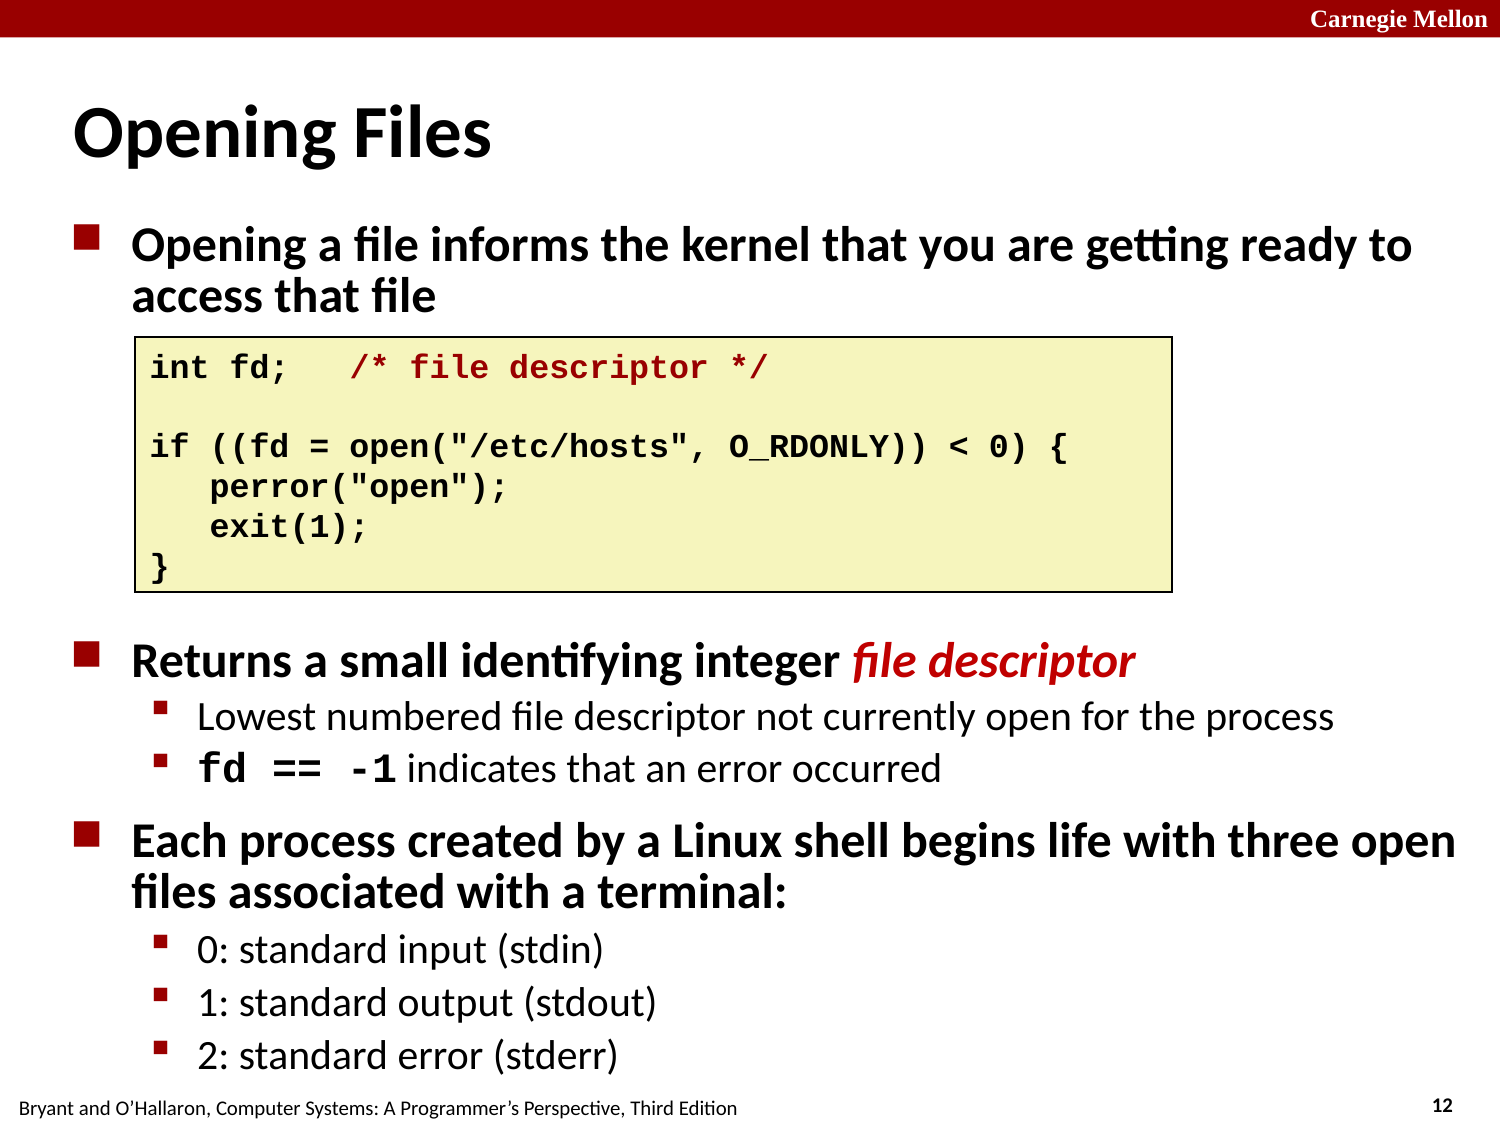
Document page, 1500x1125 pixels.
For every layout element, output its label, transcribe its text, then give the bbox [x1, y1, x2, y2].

list Opening a file informs the kernel that you are getting ready to access that file Returns a small identifying integer file descriptor Lowest numbered file descriptor not currently open for the process fd == -1 indicates that an error occurred Each process created by a Linux shell begins life with three open files associated with a terminal: 0: standard input (stdin) 1: standard output (stdout) 2: standard error (stderr) [59, 212, 1476, 1076]
title Opening Files [58, 80, 1125, 176]
text_box int fd; /* file descriptor */ if ((fd = open("/etc/hosts", O_RDONLY)) < 0) { perror("open"); exit(1); } [134, 337, 1173, 592]
